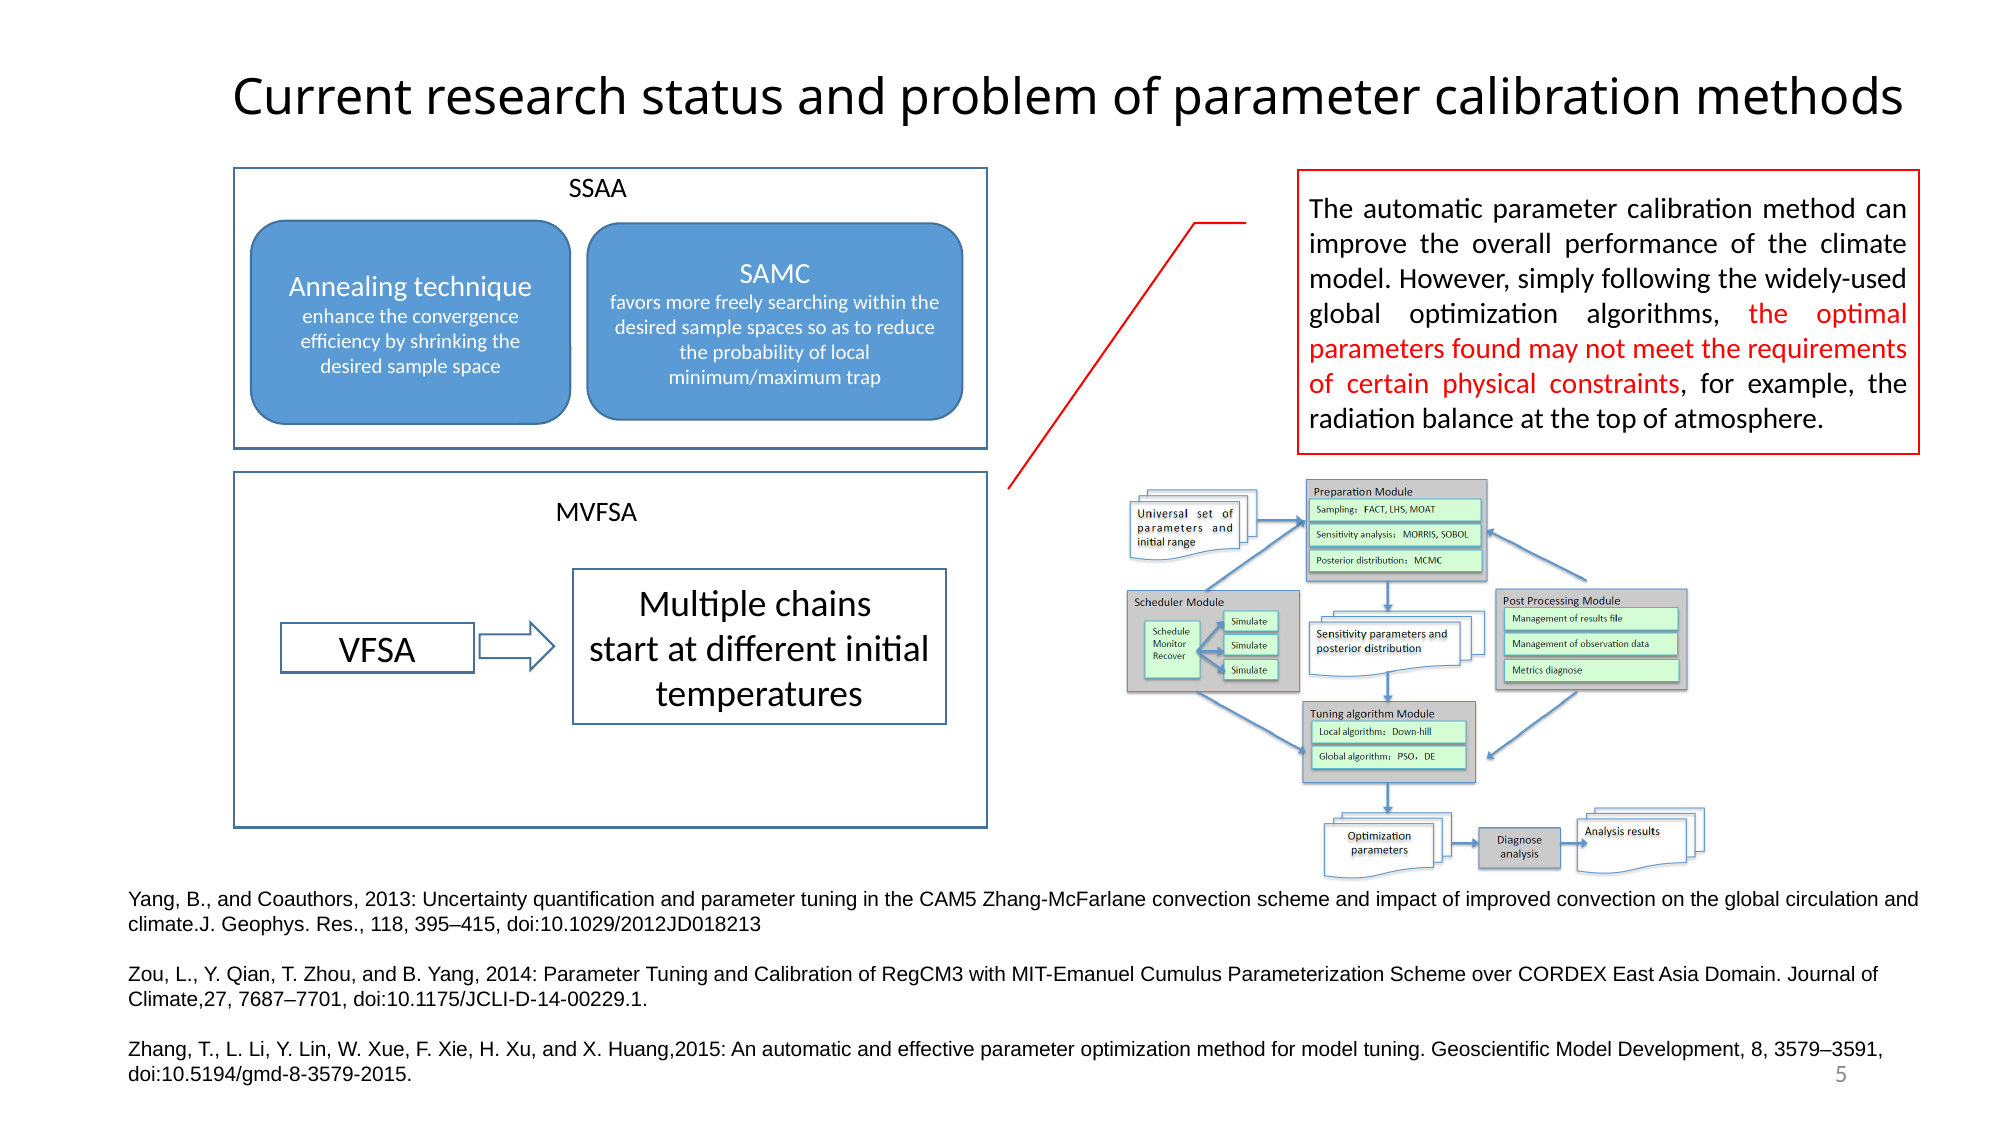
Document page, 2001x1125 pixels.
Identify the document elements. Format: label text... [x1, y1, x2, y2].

text_box VFSA [280, 622, 475, 674]
picture [1079, 453, 1760, 890]
slide_number 5 [1412, 1042, 1863, 1103]
text_box SSAA [554, 161, 775, 245]
text_box The automatic parameter calibration method can improve the overall performance of the climate model. However, simply following the widely-used global optimization algorithms, the optimal parameters found may not meet the requirements of certain physical constraints, for example, the radiation balance at the top of atmosphere.. [1297, 169, 1920, 455]
text_box Multiple chains start at different initial temperatures [572, 568, 947, 725]
text_box [233, 167, 988, 450]
text_box Current research status and problem of parameter calibration methods [206, 57, 1932, 132]
text_box MVFSA [433, 486, 760, 535]
text_box SAMC favors more freely searching within the desired sample spaces so as to reduce the probability of local minimum/maximum trap [586, 222, 964, 421]
text_box The automatic parameter calibration method can improve the overall performance of the climate model. However, simply following the widely-used global optimization algorithms, the optimal parameters found may not meet the requirements of certain physical constraints, for example, the radiation balance at the top of atmosphere.. [1007, 221, 1247, 490]
text_box [233, 471, 988, 829]
text_box [478, 620, 556, 673]
text_box Yang, B., and Coauthors, 2013: Uncertainty quantification and parameter tuning in the CAM5 Zhang-McFarlane convection scheme and impact of improved convection on the global circulation and climate.J. Geophys. Res., 118, 395–415, doi:10.1029/2012JD018213 Zou, L., Y. Qian, T. Zhou, and B. Yang, 2014: Parameter Tuning and Calibration of RegCM3 with MIT-Emanuel Cumulus Parameterization Scheme over CORDEX East Asia Domain. Journal of Climate,27, 7687–7701, doi:10.1175/JCLI-D-14-00229.1. Zhang, T., L. Li, Y. Lin, W. Xue, F. Xie, H. Xu, and X. Huang,2015: An automatic and effective parameter optimization method for model tuning. Geoscientific Model Development, 8, 3579–3591, doi:10.5194/gmd-8-3579-2015. [113, 878, 1942, 1094]
text_box Annealing technique enhance the convergence efficiency by shrinking the desired sample space [249, 219, 572, 425]
